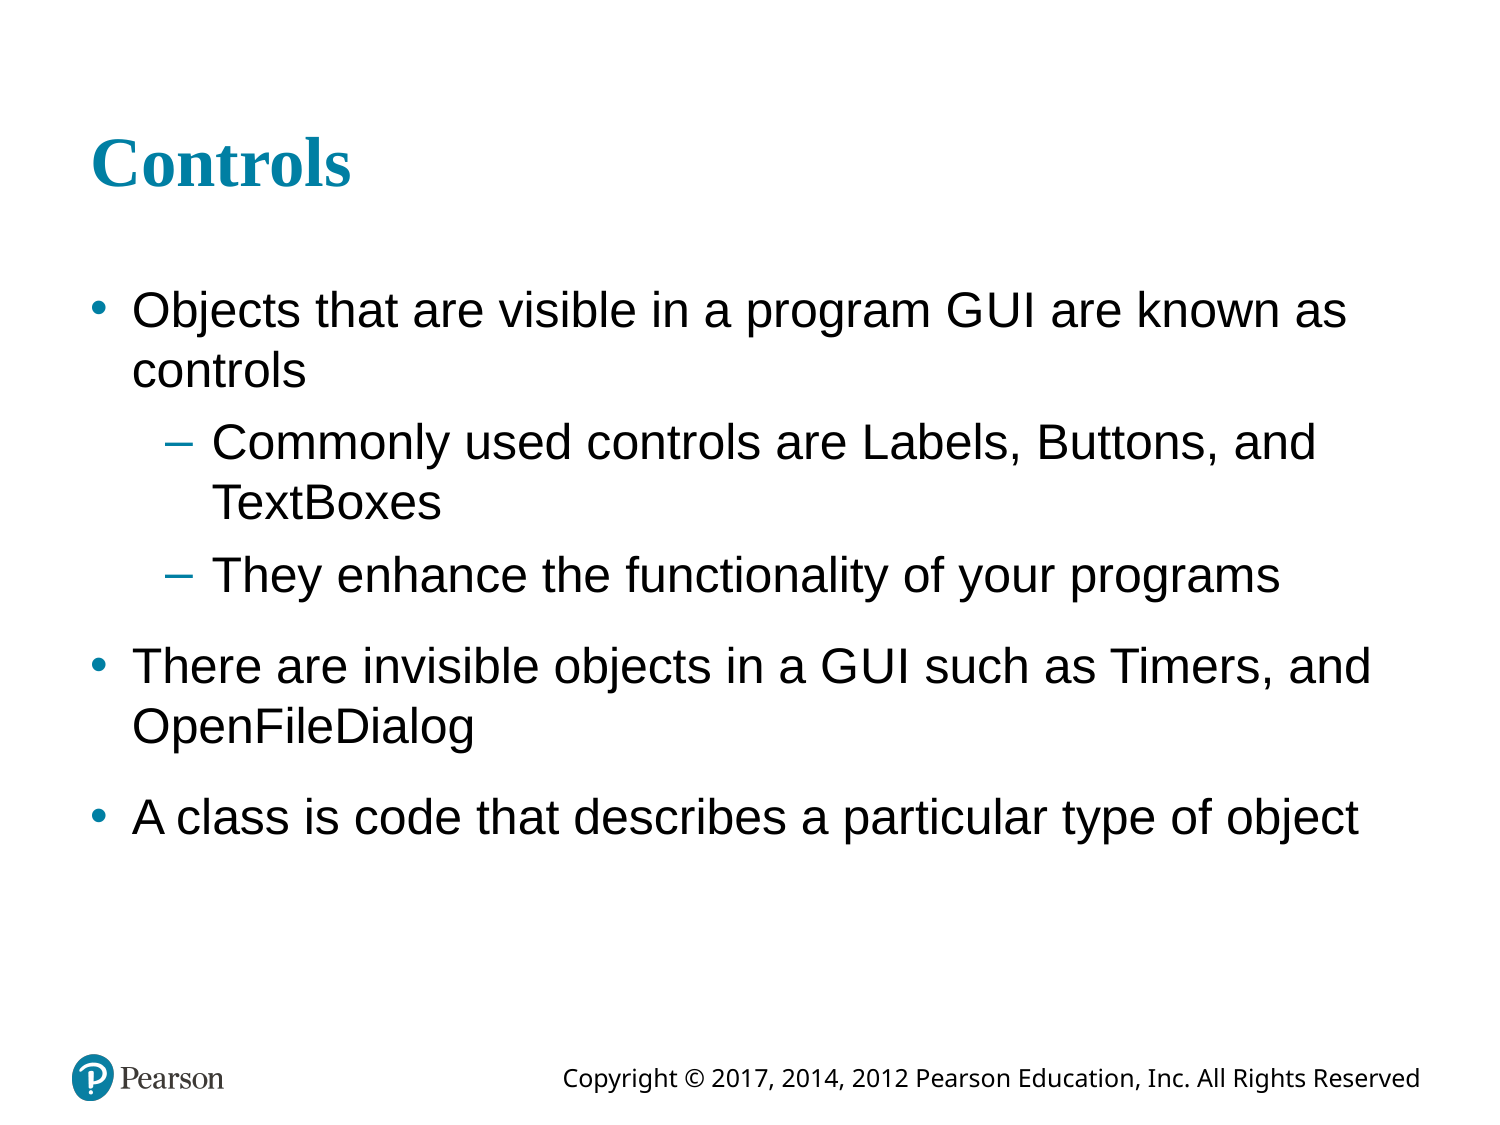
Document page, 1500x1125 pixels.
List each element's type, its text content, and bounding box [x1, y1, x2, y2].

title Controls [75, 0, 1425, 216]
picture [80, 1063, 106, 1088]
picture [72, 1054, 88, 1070]
picture [72, 1087, 83, 1101]
list Objects that are visible in a program G U I are known as controls Commonly used controls are Labels, Buttons, and TextBoxes They enhance the functionality of your programs There are invisible objects in a G U I such as Timers, and OpenFileDialog A class is code that describes a particular type of object [75, 262, 1425, 931]
picture [98, 1054, 224, 1101]
